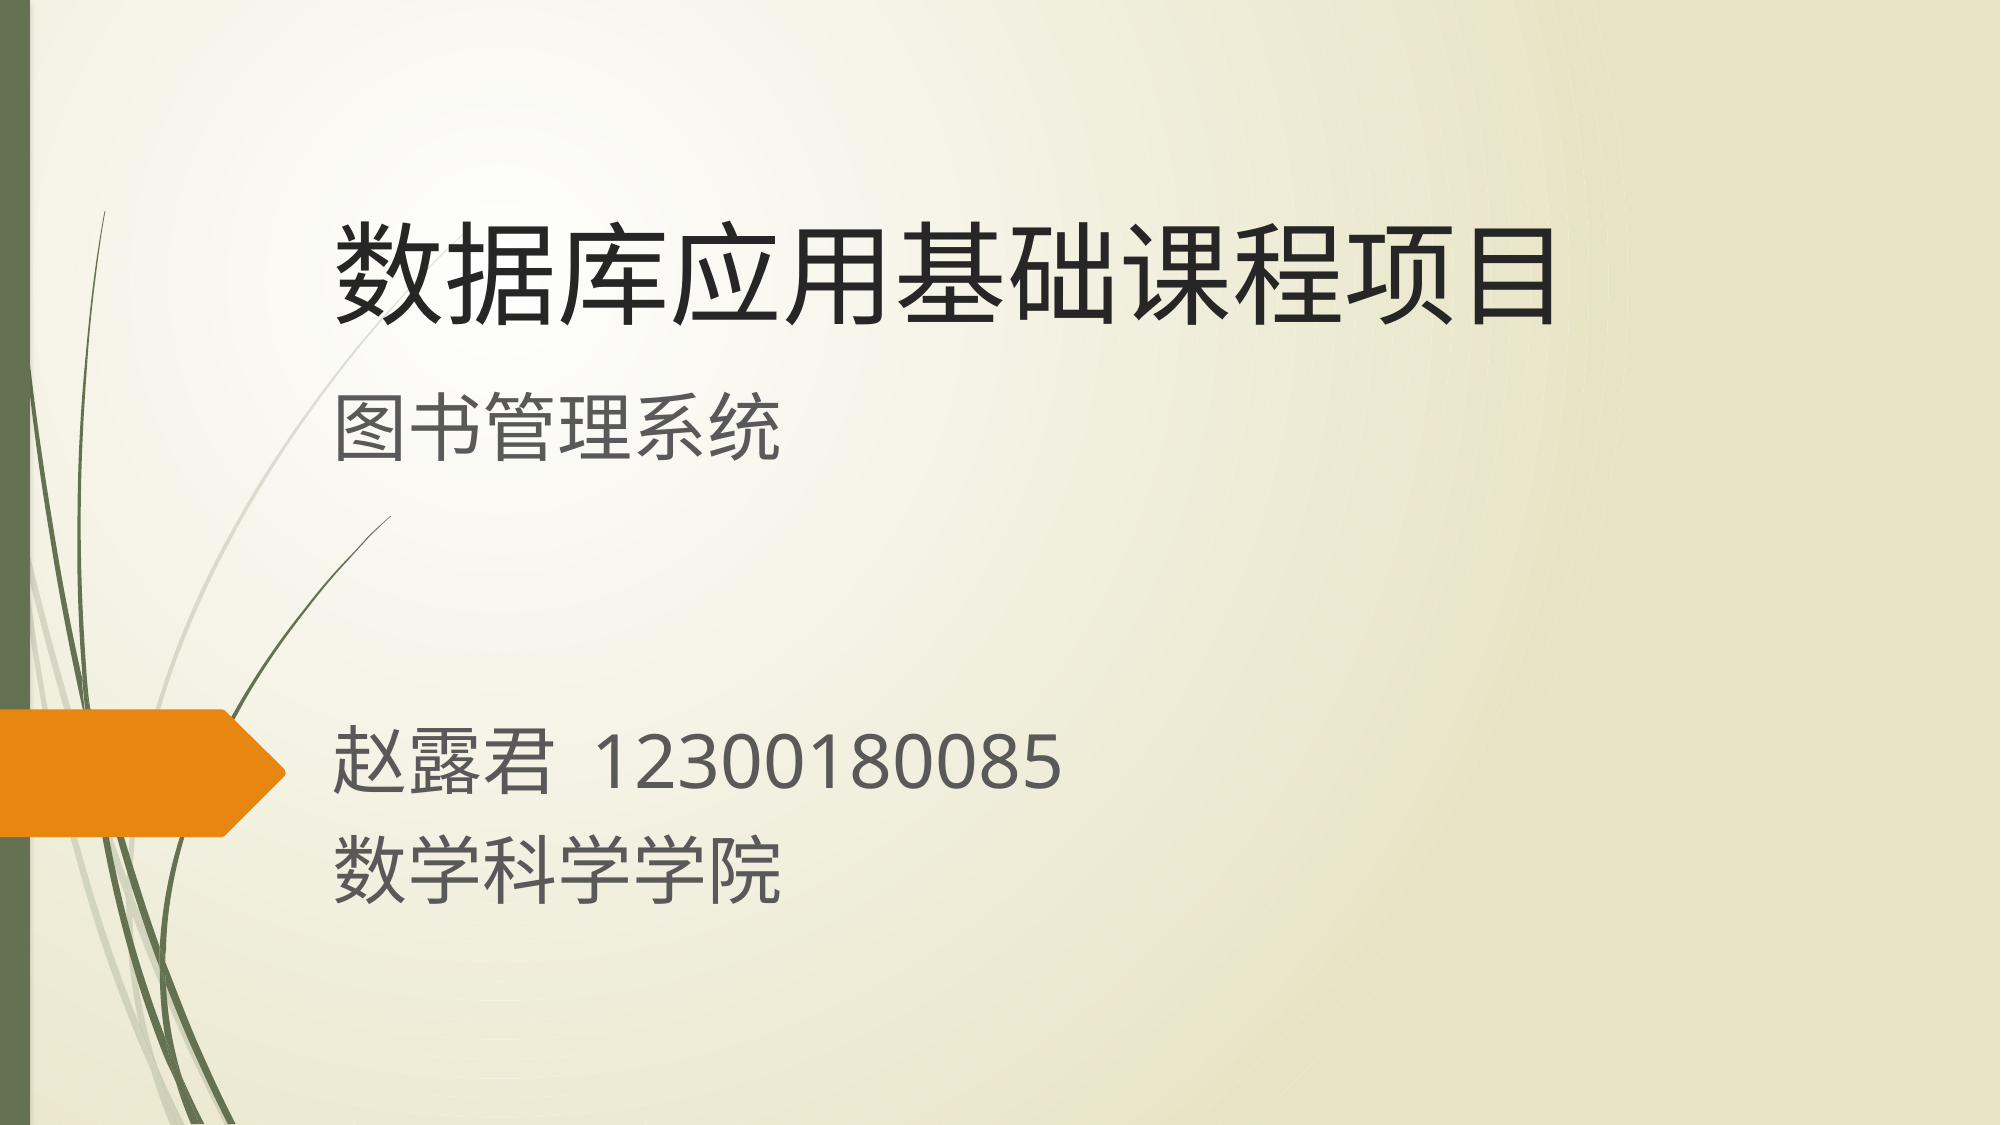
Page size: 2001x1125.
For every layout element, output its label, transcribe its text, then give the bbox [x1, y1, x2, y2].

title 数据库应用基础课程项目 [317, 0, 1780, 347]
subtitle 图书管理系统 赵露君 12300180085 数学科学学院 [317, 373, 1780, 1043]
